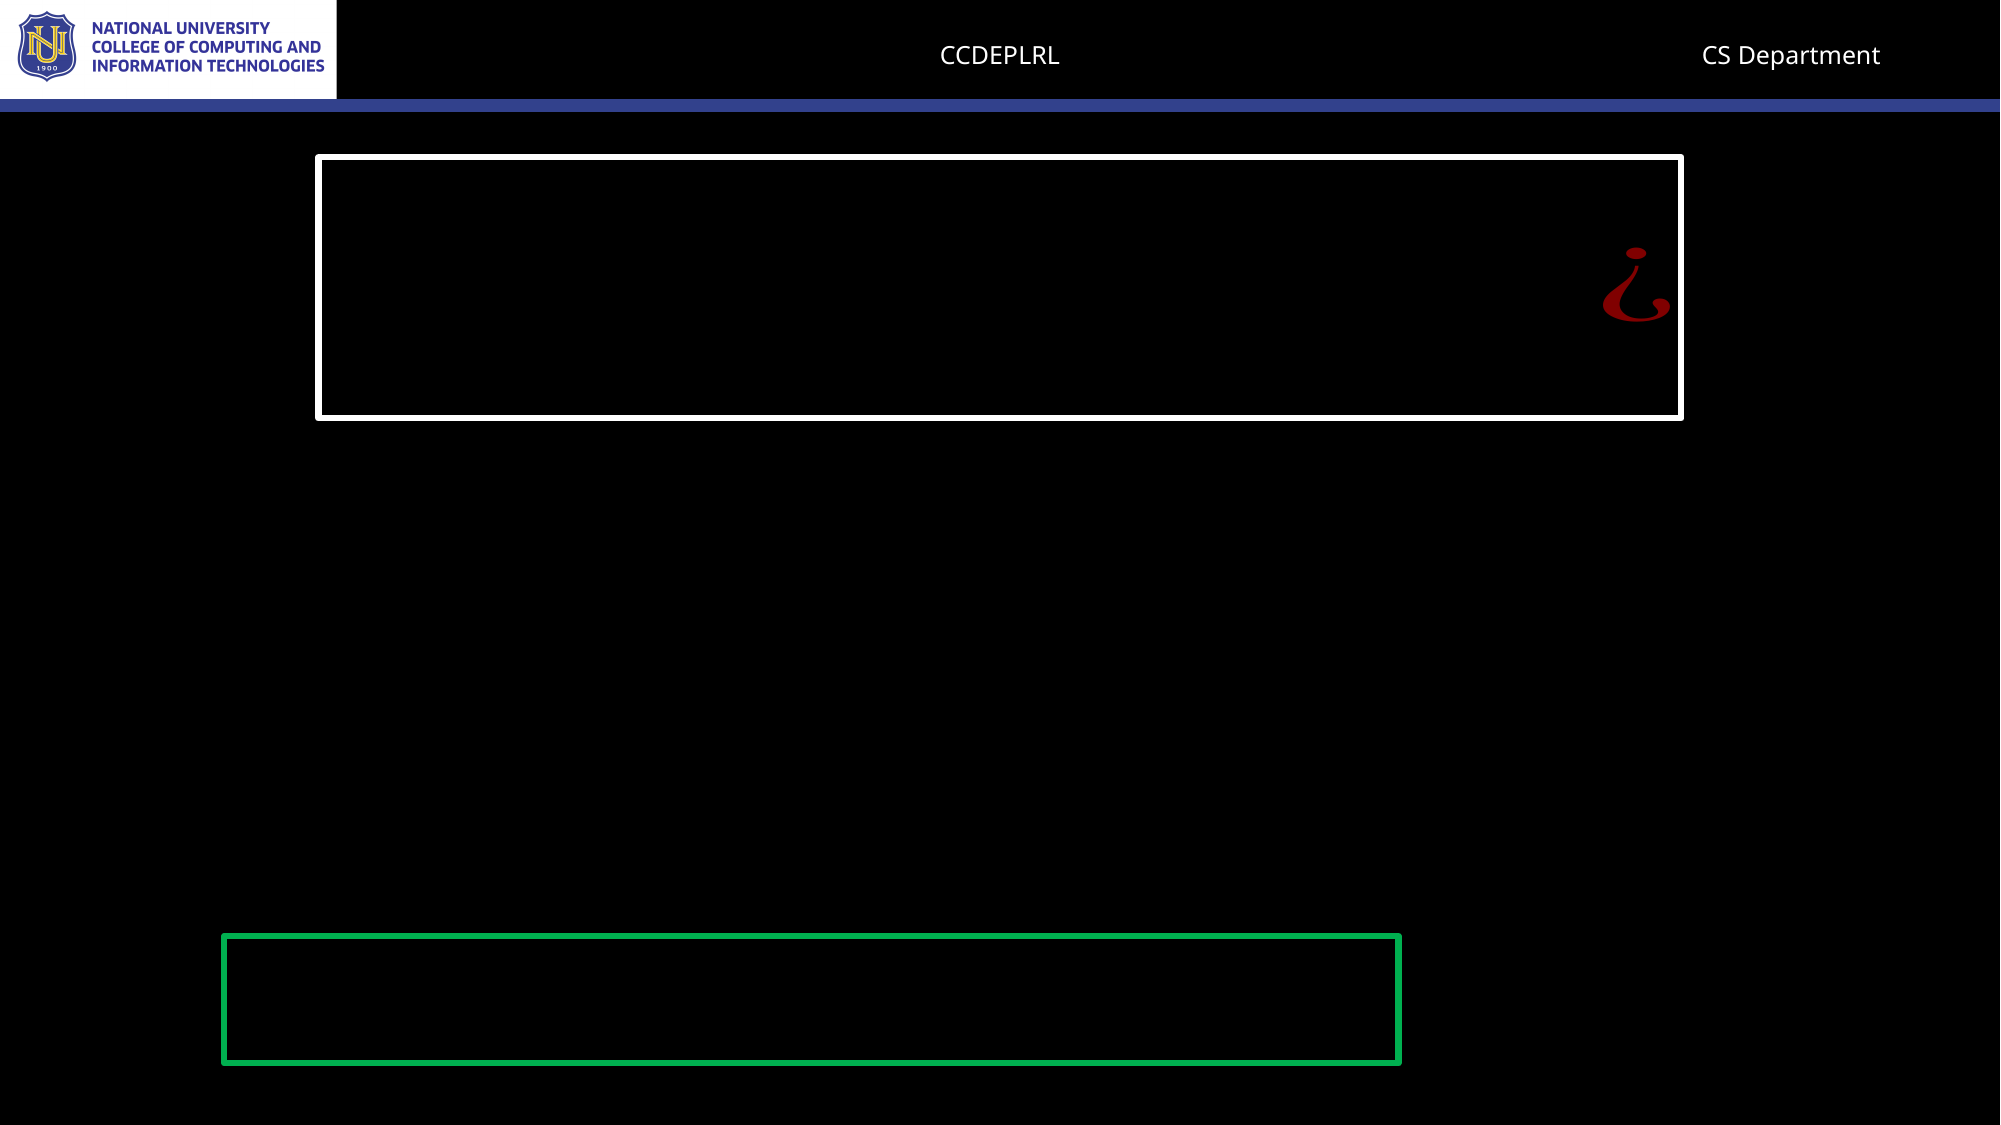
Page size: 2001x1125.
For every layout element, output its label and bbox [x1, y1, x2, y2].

picture [0, 0, 337, 99]
